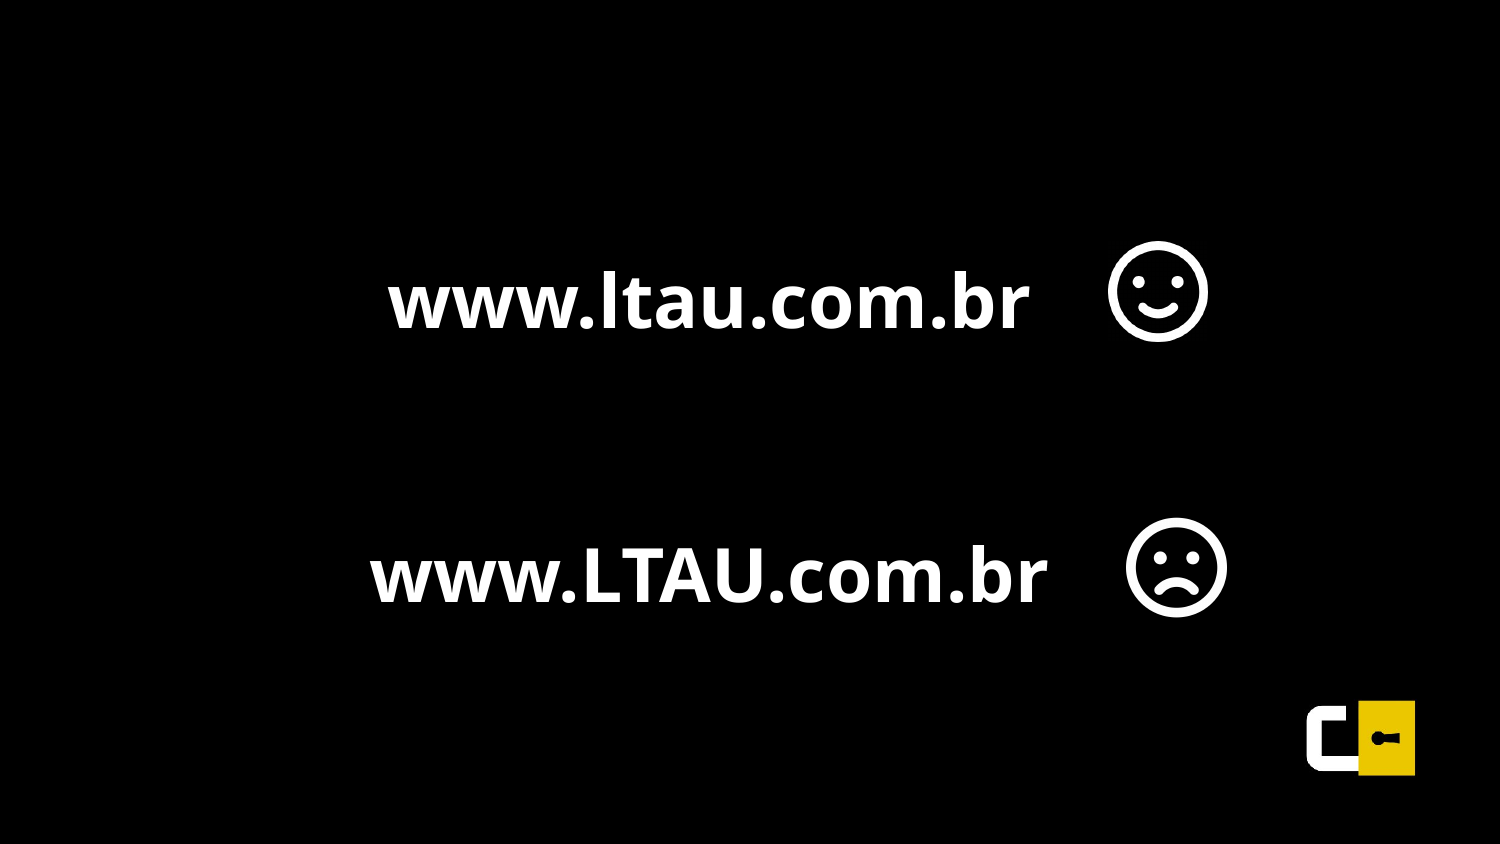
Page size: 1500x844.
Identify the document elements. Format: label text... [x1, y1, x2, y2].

picture [1126, 515, 1227, 619]
list www.ltau.com.br www.LTAU.com.br [273, 225, 1146, 619]
picture [1107, 241, 1208, 342]
picture [1300, 680, 1419, 779]
